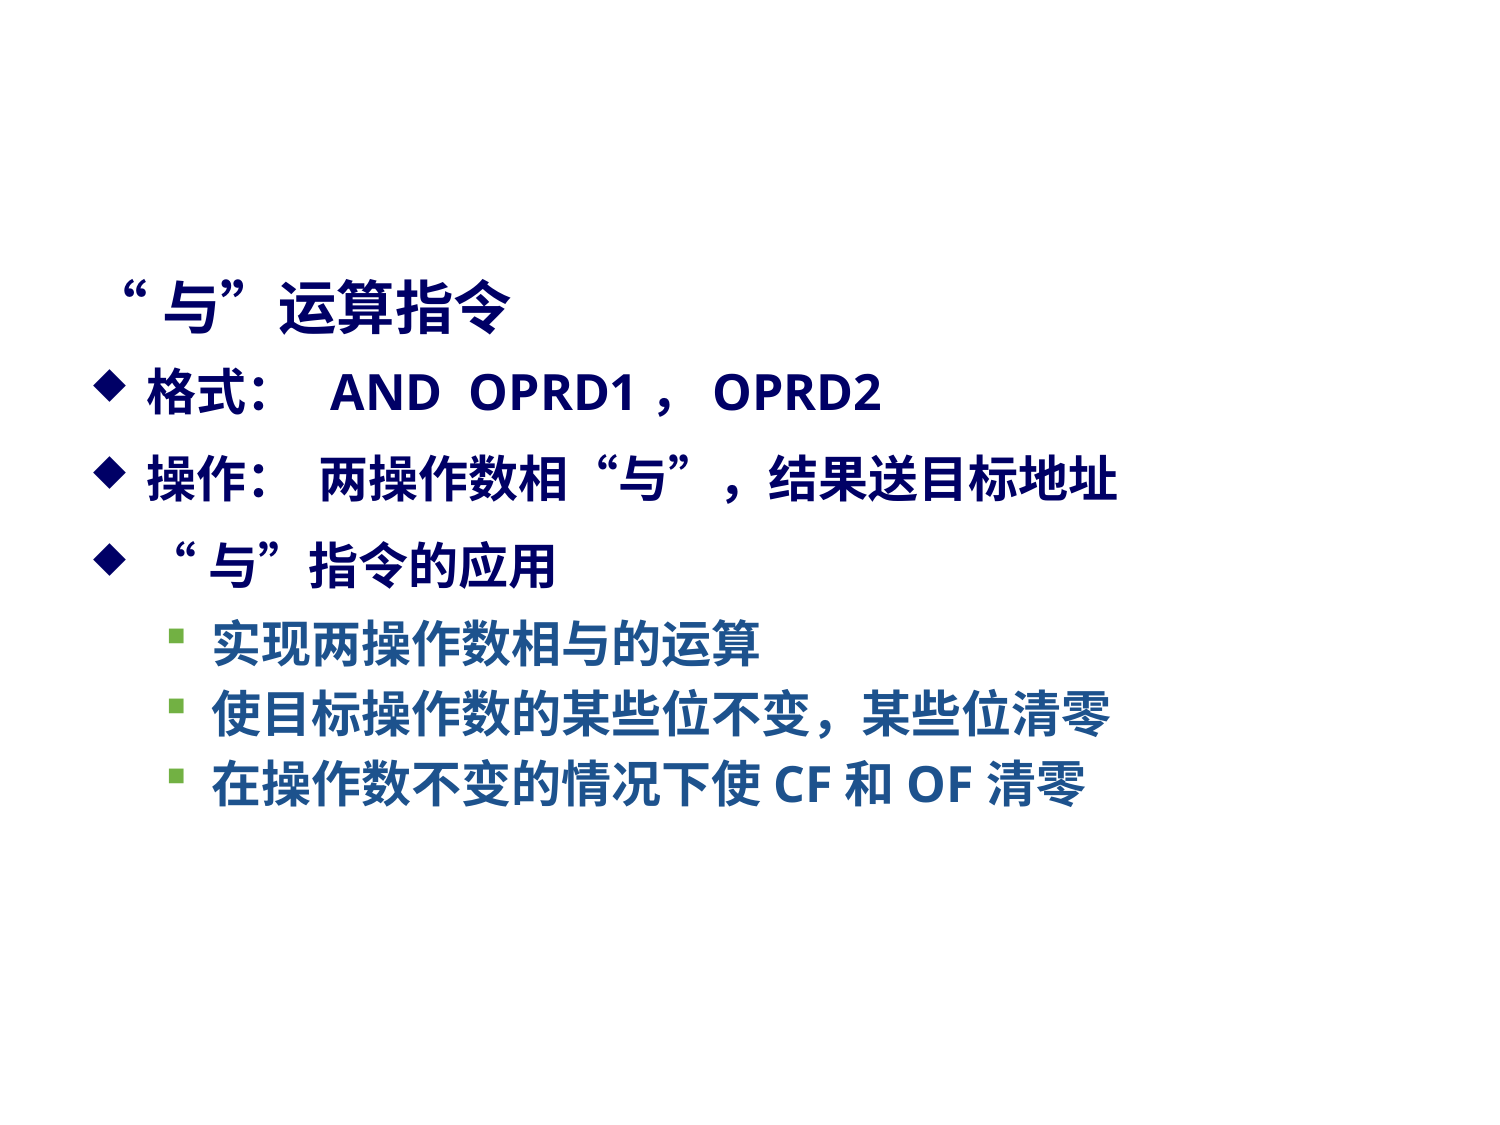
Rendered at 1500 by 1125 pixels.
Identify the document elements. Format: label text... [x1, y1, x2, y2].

list “与”运算指令 格式： AND OPRD1，OPRD2 操作： 两操作数相“与”，结果送目标地址 “与”指令的应用 实现两操作数相与的运算 使目标操作数的某些位不变，某些位清零 在操作数不变的情况下使CF和OF清零 [74, 249, 1451, 1038]
